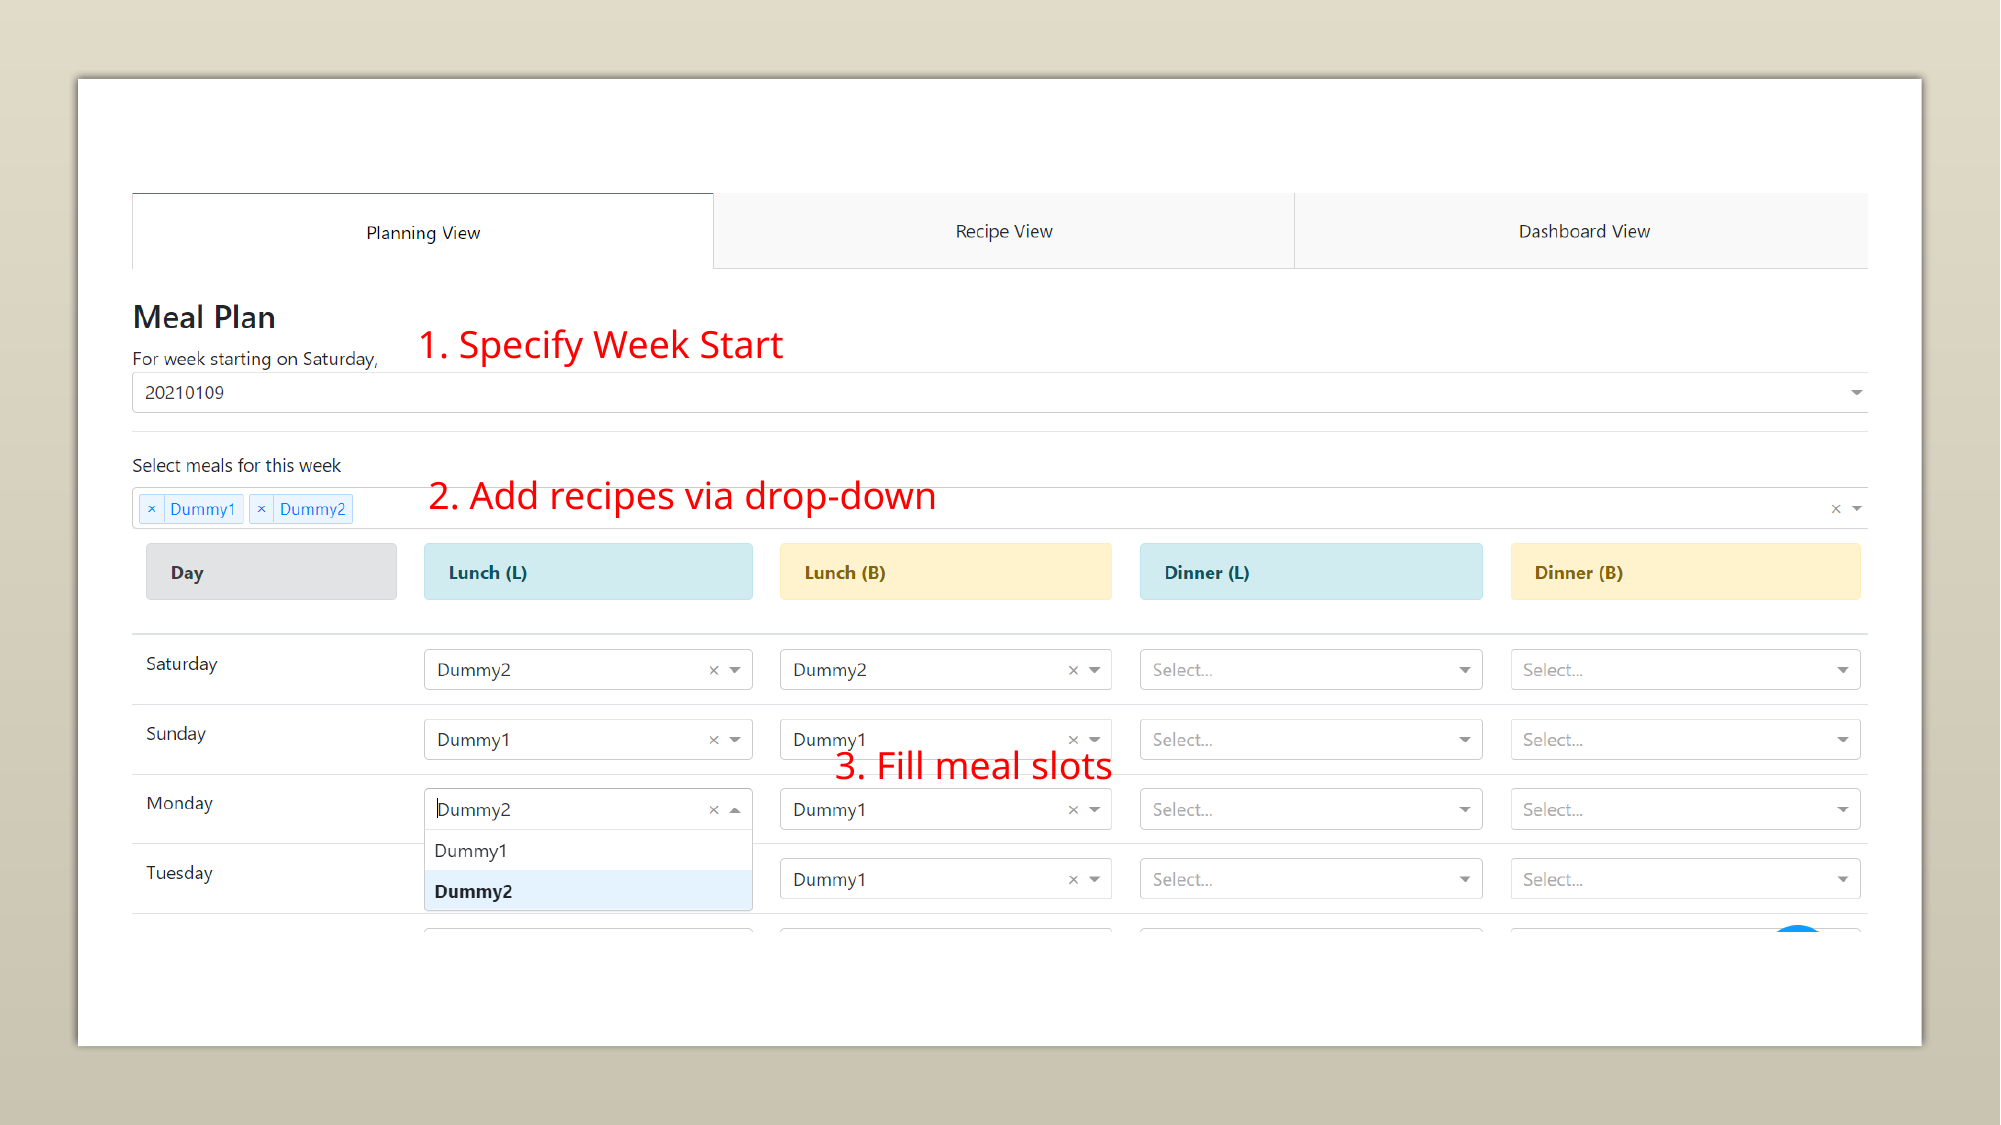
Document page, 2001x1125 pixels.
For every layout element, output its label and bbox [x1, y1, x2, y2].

text_box [78, 78, 1922, 1047]
text_box [0, 0, 2000, 1125]
picture [132, 193, 1868, 932]
